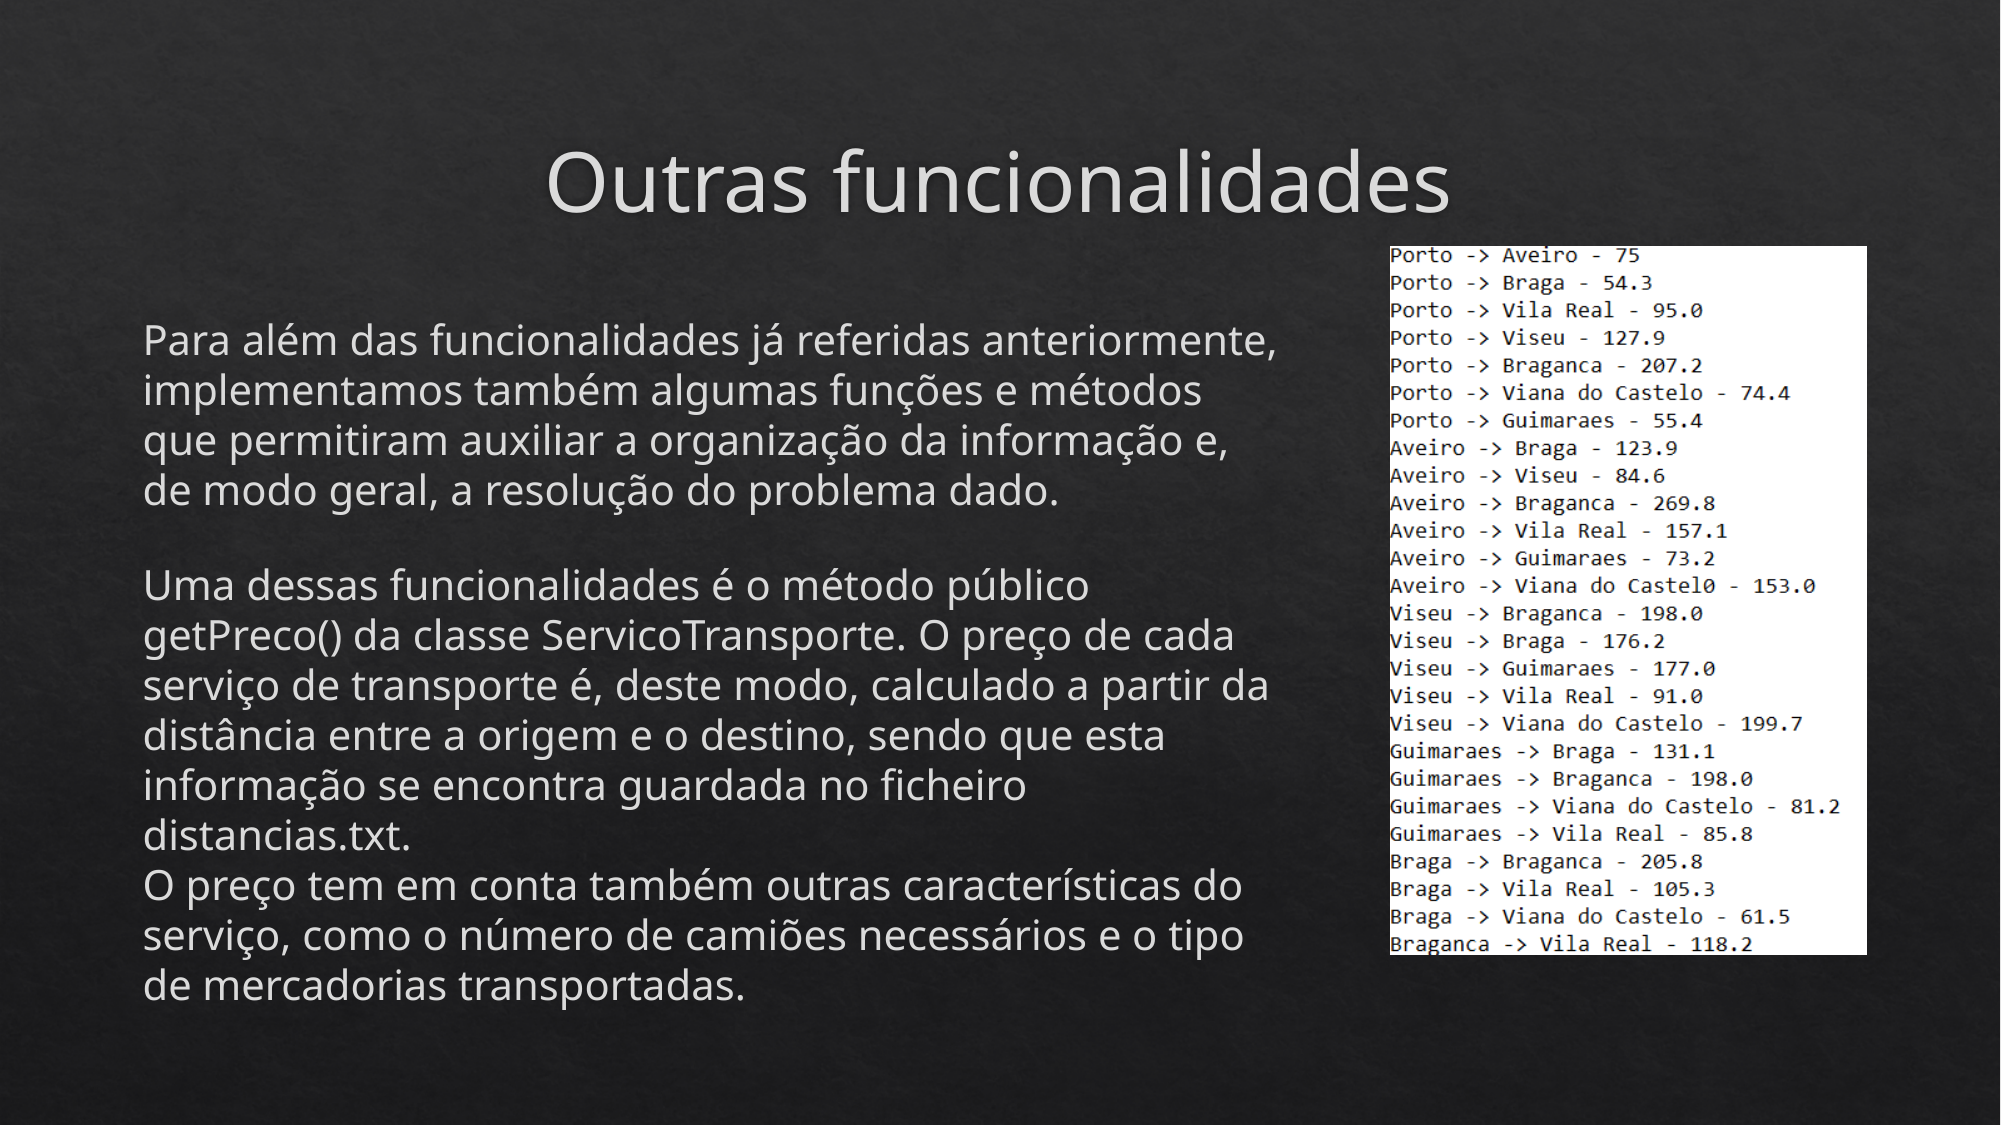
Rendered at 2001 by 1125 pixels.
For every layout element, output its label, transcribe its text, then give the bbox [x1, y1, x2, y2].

title Outras funcionalidades [149, 99, 1849, 260]
text_box Para além das funcionalidades já referidas anteriormente, implementamos também algumas funções e métodos que permitiram auxiliar a organização da informação e, de modo geral, a resolução do problema dado. Uma dessas funcionalidades é o método público getPreco() da classe ServicoTransporte. O preço de cada serviço de transporte é, deste modo, calculado a partir da distância entre a origem e o destino, sendo que esta informação se encontra guardada no ficheiro distancias.txt. O preço tem em conta também outras características do serviço, como o número de camiões necessários e o tipo de mercadorias transportadas. [127, 306, 1295, 1017]
picture [1390, 246, 1868, 955]
